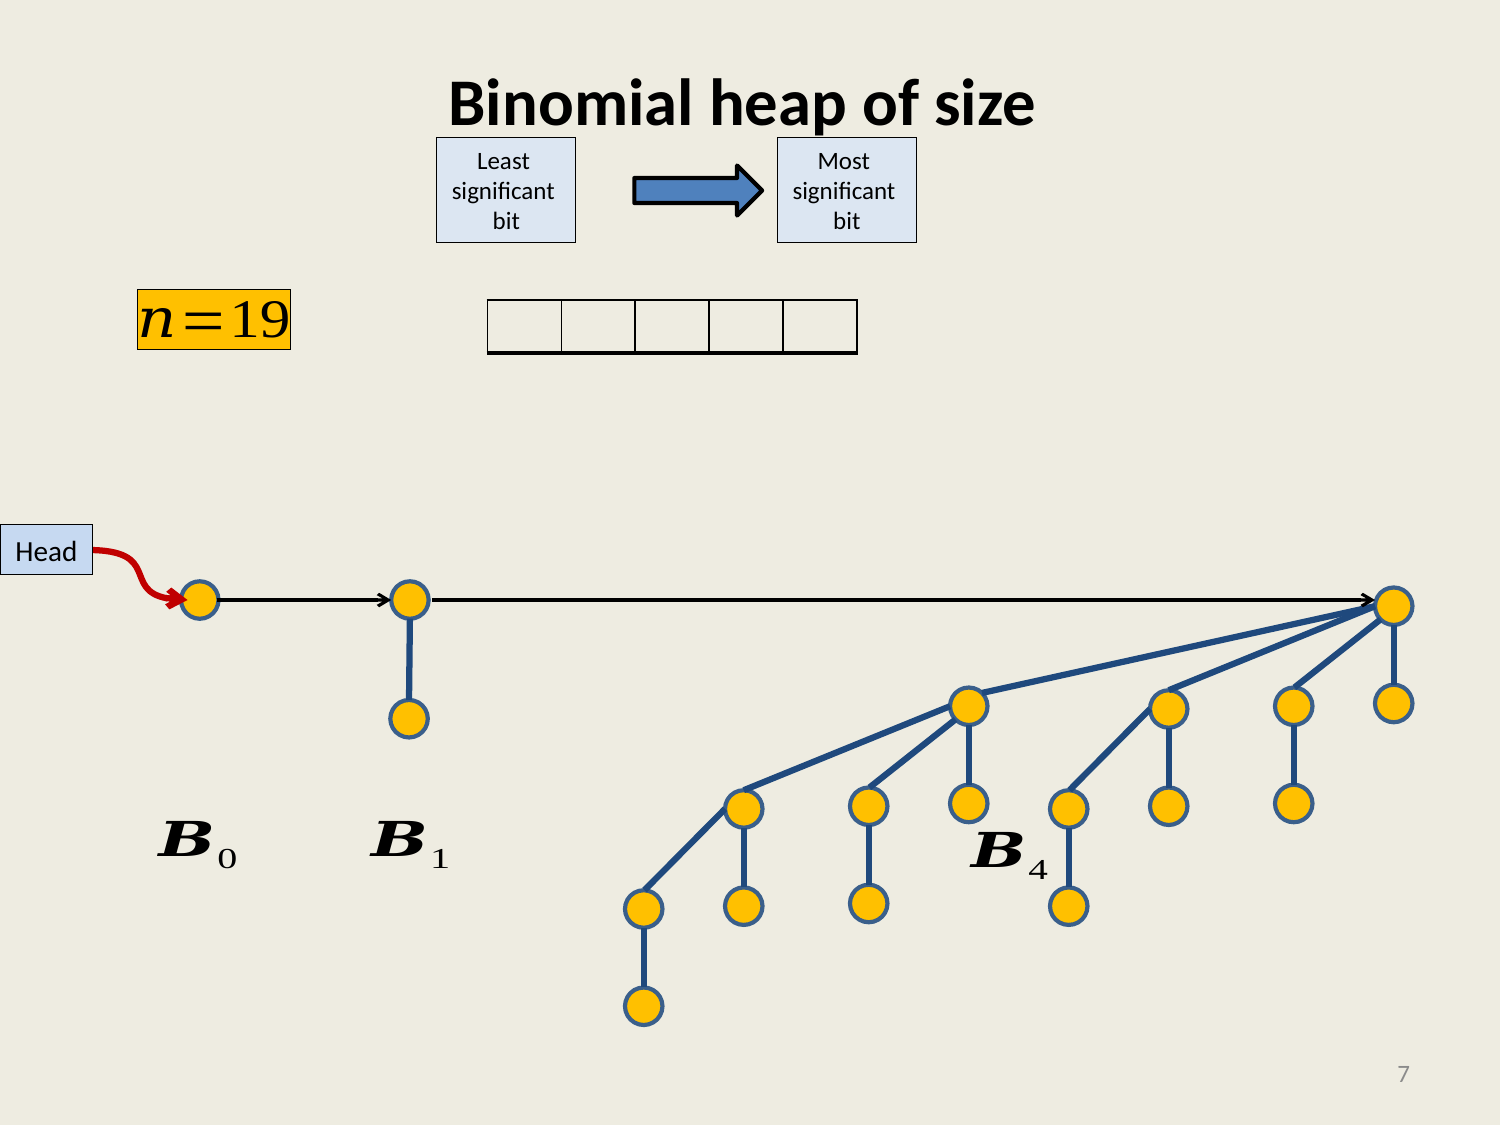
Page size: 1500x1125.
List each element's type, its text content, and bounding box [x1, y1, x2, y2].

text_box Head [0, 524, 93, 575]
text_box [624, 587, 1413, 1026]
text_box Most significant bit [777, 137, 917, 243]
text_box [181, 579, 221, 621]
text_box [632, 163, 765, 218]
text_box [390, 580, 429, 738]
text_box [87, 549, 188, 601]
text_box Least significant bit [436, 137, 576, 243]
slide_number 7 [1074, 1042, 1425, 1103]
